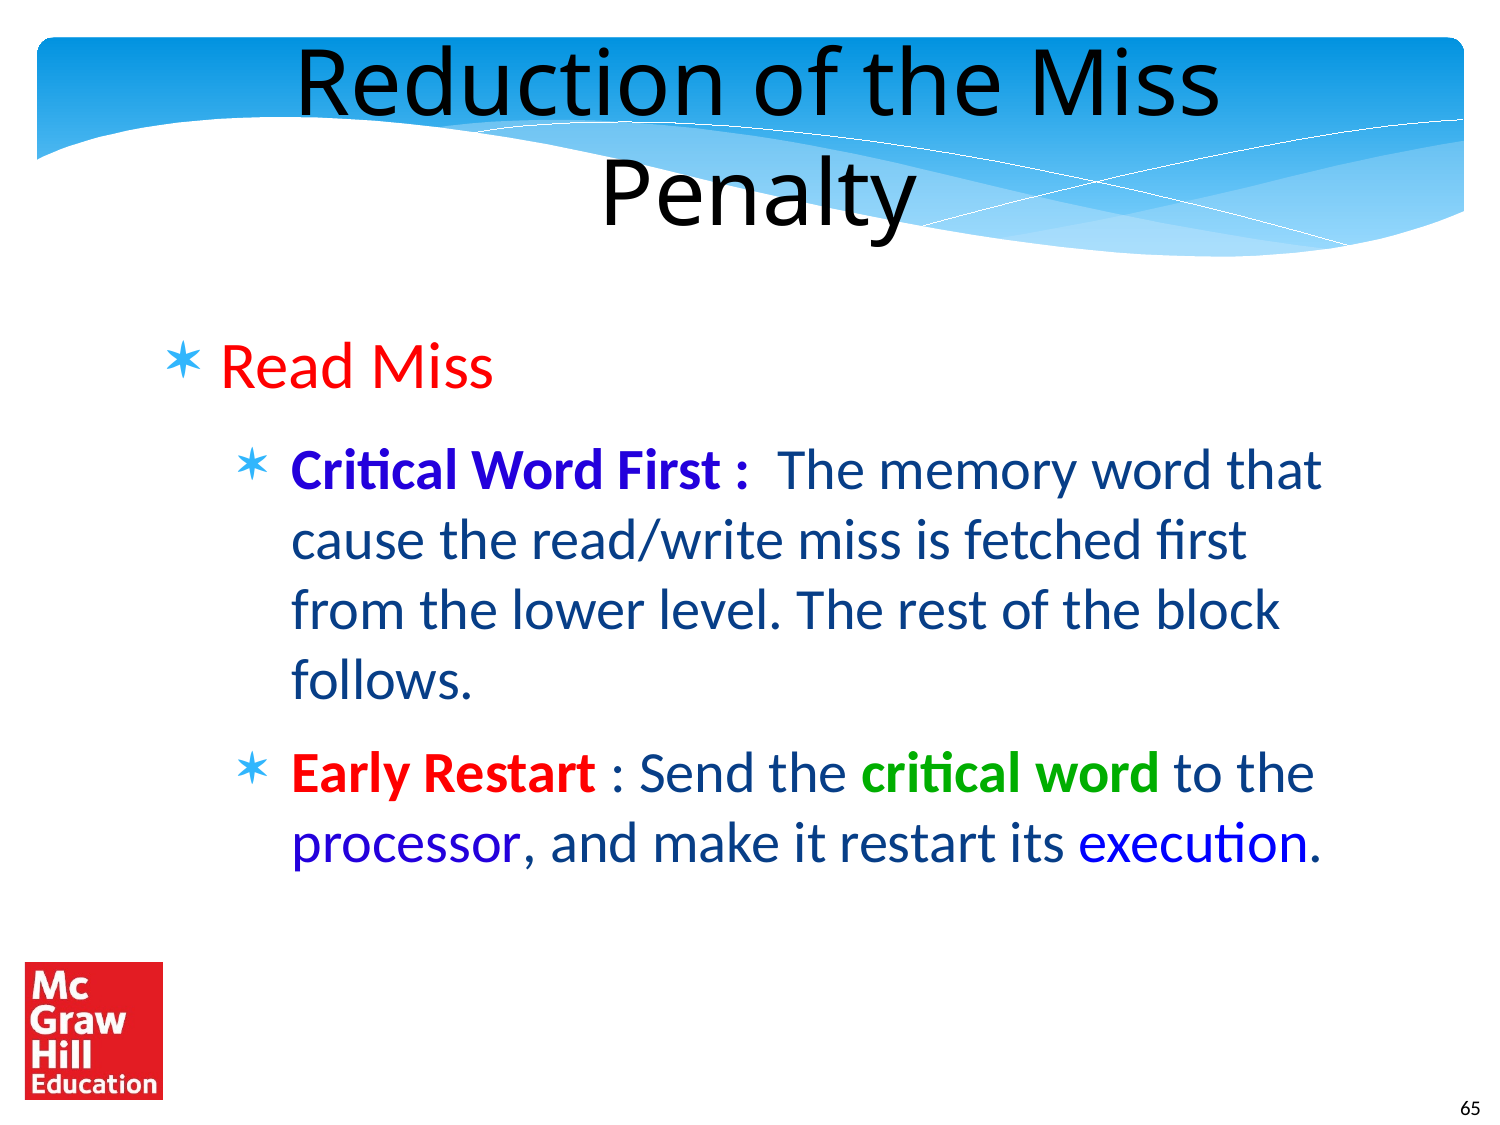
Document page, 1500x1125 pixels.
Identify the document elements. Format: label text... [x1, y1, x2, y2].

text_box [885, 211, 902, 221]
title Reduction of the Miss Penalty [150, 57, 1367, 211]
picture [1088, 51, 1100, 57]
picture [600, 49, 607, 56]
picture [444, 46, 450, 57]
picture [303, 51, 338, 57]
picture [1037, 51, 1049, 57]
picture [819, 46, 840, 57]
list Read Miss Critical Word First : The memory word that cause the read/write miss is fetched first from the lower level. The rest of the block follows. Early Restart : Send the critical word to the processor, and make it restart its execution. [150, 321, 1367, 938]
picture [1118, 49, 1125, 56]
picture [904, 46, 910, 57]
picture [24, 962, 163, 1100]
